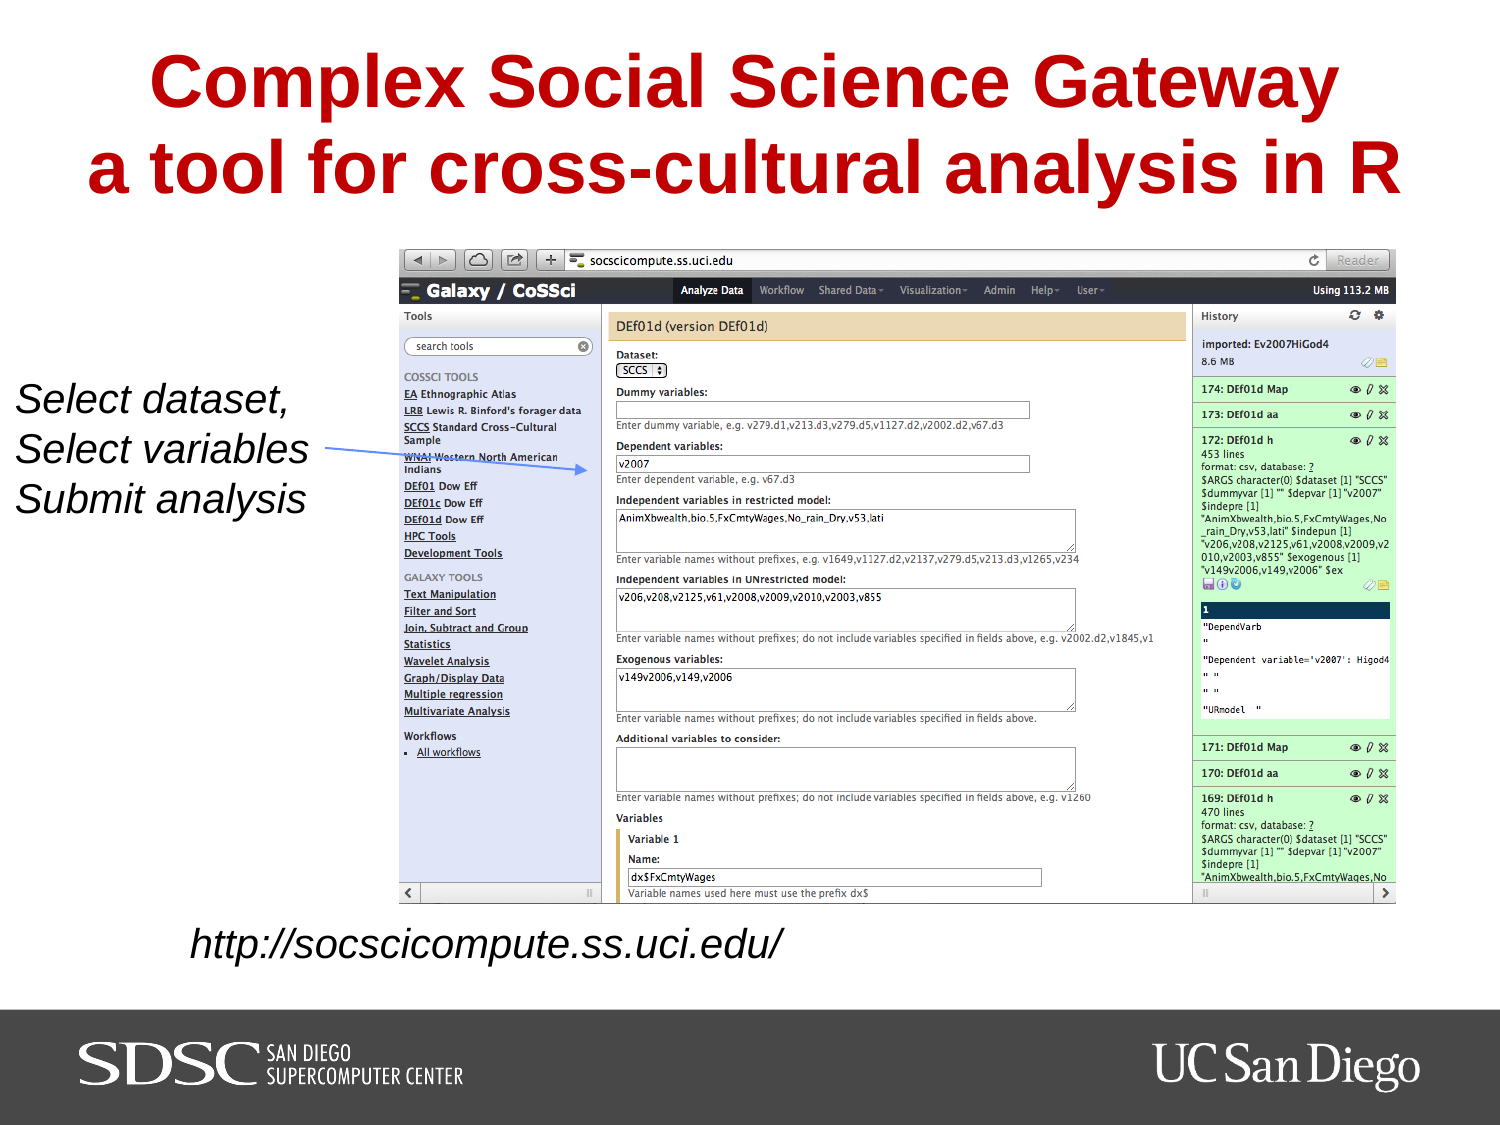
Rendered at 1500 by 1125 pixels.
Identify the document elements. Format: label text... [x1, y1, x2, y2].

picture [1149, 1040, 1422, 1095]
picture [399, 249, 1396, 904]
title Complex Social Science Gateway a tool for cross-cultural analysis in R [70, 50, 1421, 200]
picture [77, 1040, 466, 1086]
text_box http://socscicompute.ss.uci.edu/ [174, 909, 888, 975]
text_box Select dataset, Select variables Submit analysis [0, 364, 350, 530]
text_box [324, 447, 588, 471]
